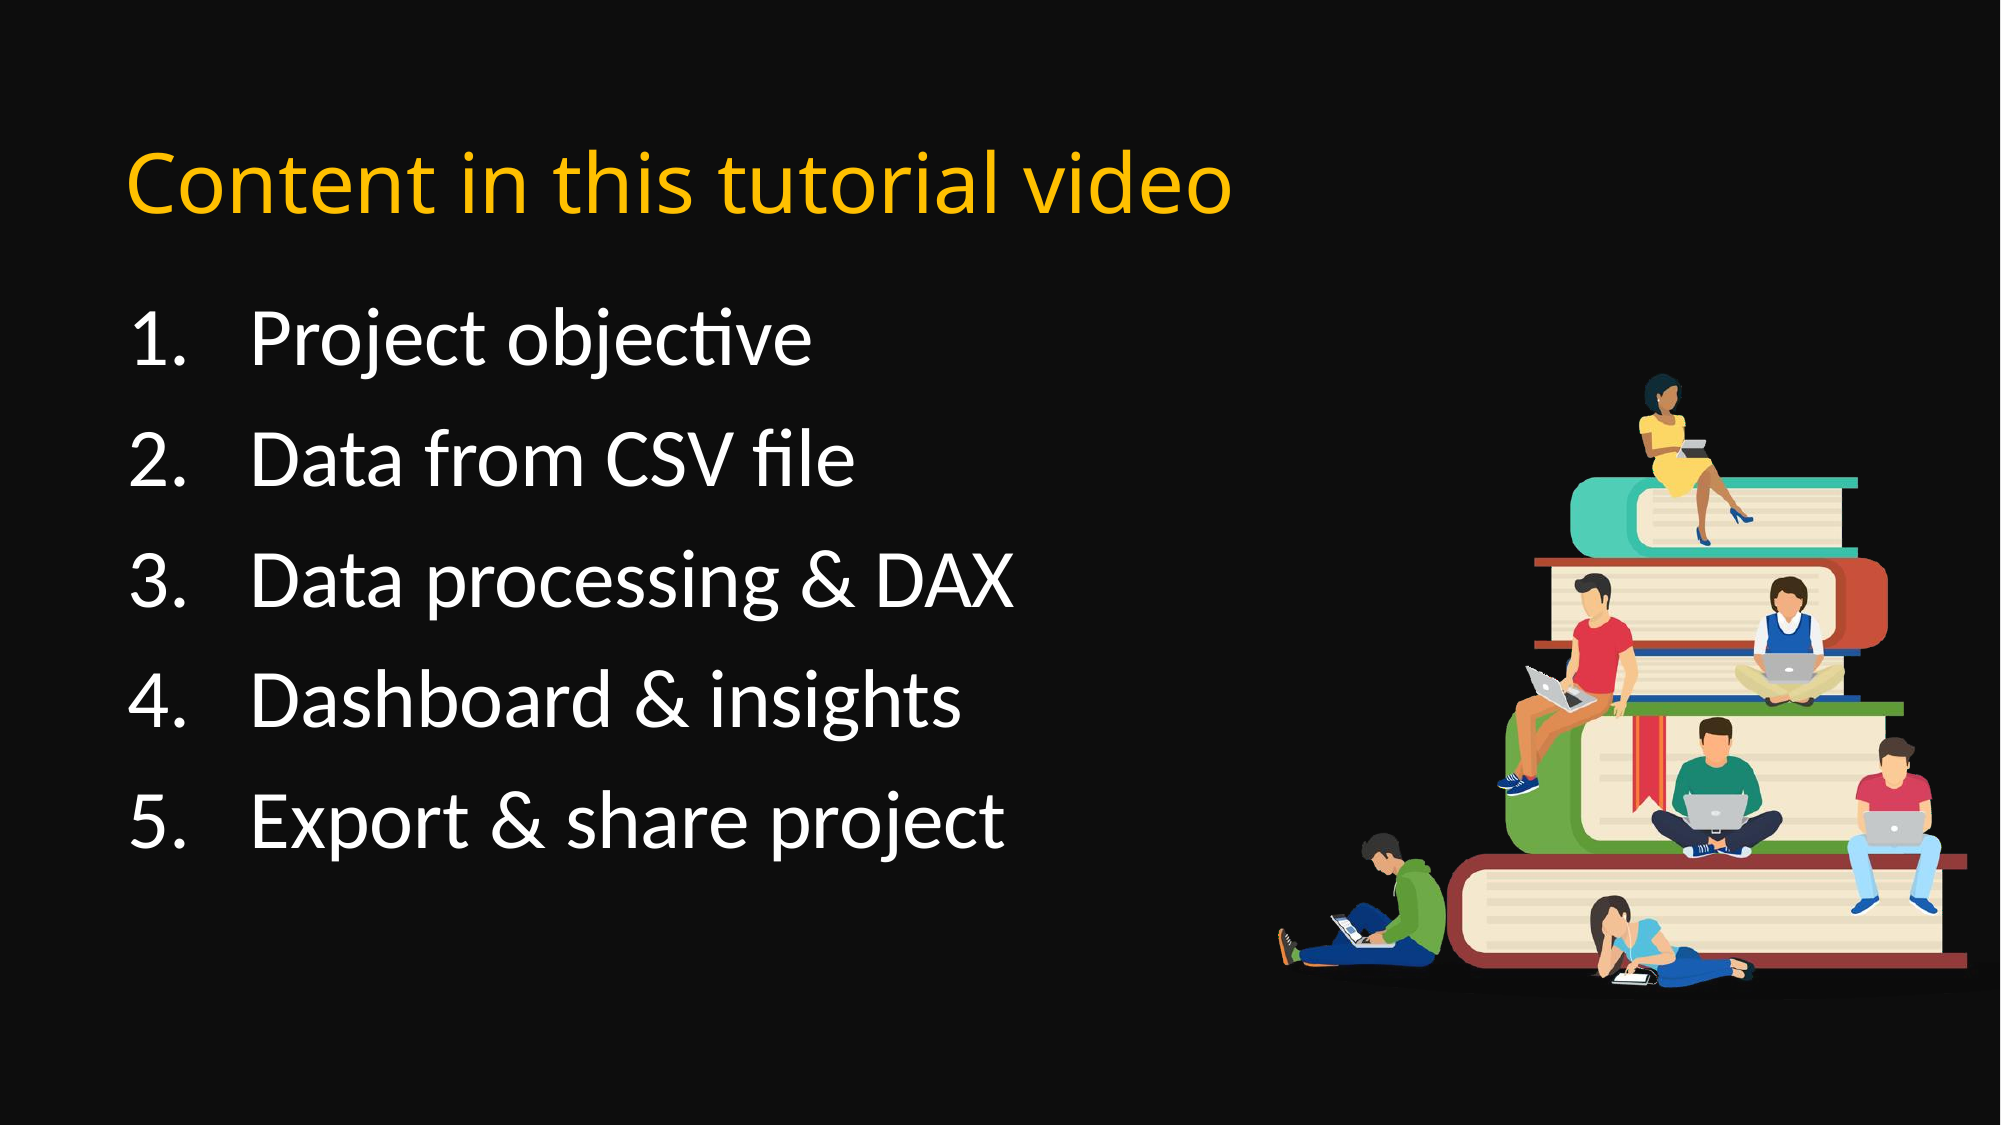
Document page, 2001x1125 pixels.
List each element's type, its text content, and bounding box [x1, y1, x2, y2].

text_box Content in this tutorial video Project objective Data from CSV file Data processing & DAX Dashboard & insights Export & share project [122, 76, 1432, 866]
picture [1277, 372, 2000, 1000]
